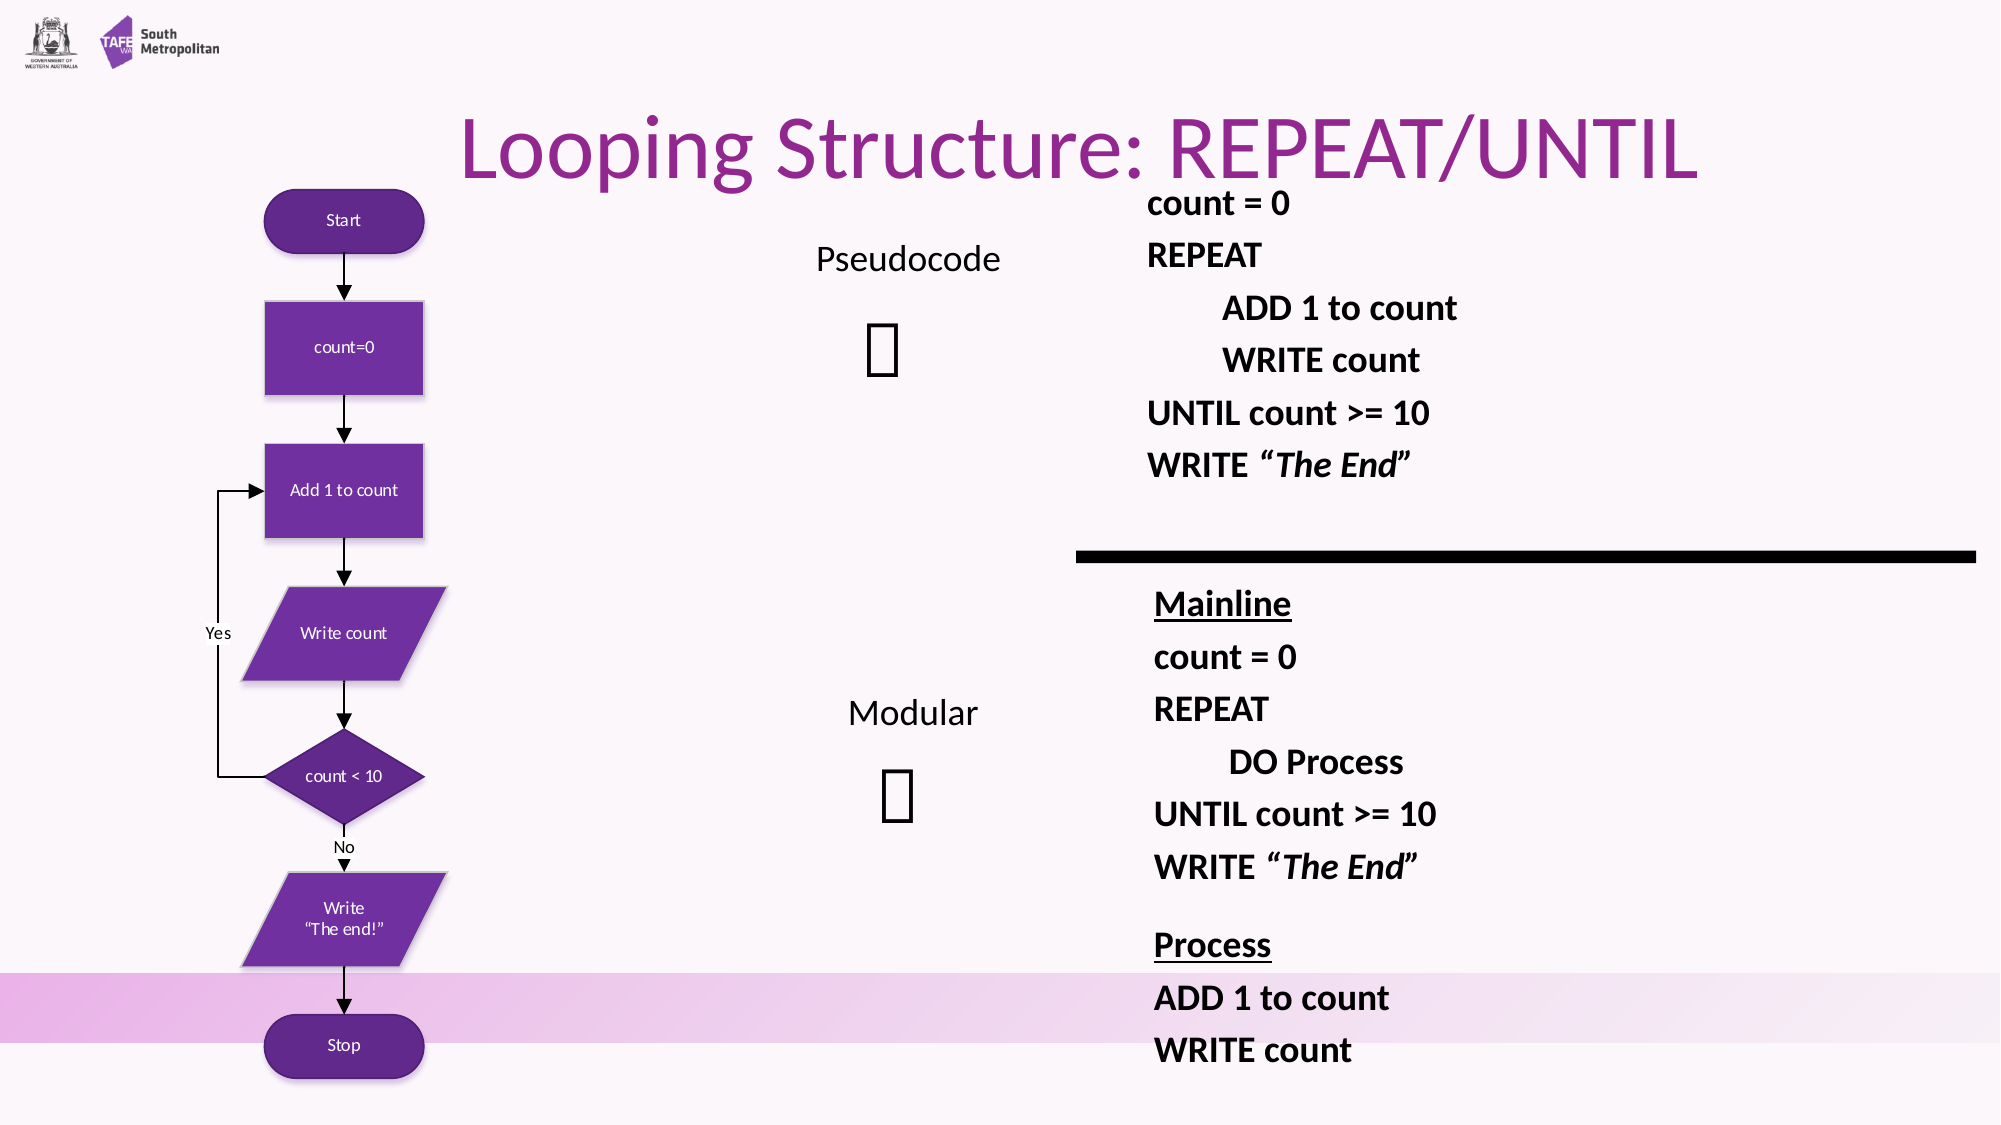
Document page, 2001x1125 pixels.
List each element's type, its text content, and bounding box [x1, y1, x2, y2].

picture [194, 183, 458, 1091]
text_box  [860, 740, 985, 846]
picture [25, 15, 219, 69]
text_box Modular [833, 680, 1109, 740]
text_box Pseudocode [801, 226, 1077, 287]
text_box count = 0 REPEAT ADD 1 to count WRITE count UNTIL count >= 10 WRITE “The End” [1132, 181, 2000, 492]
title Looping Structure: REPEAT/UNTIL [444, 39, 2000, 258]
text_box Mainline count = 0 REPEAT DO Process UNTIL count >= 10 WRITE “The End” Process ADD 1 to count WRITE count [1139, 582, 1915, 1125]
text_box  [846, 294, 971, 400]
